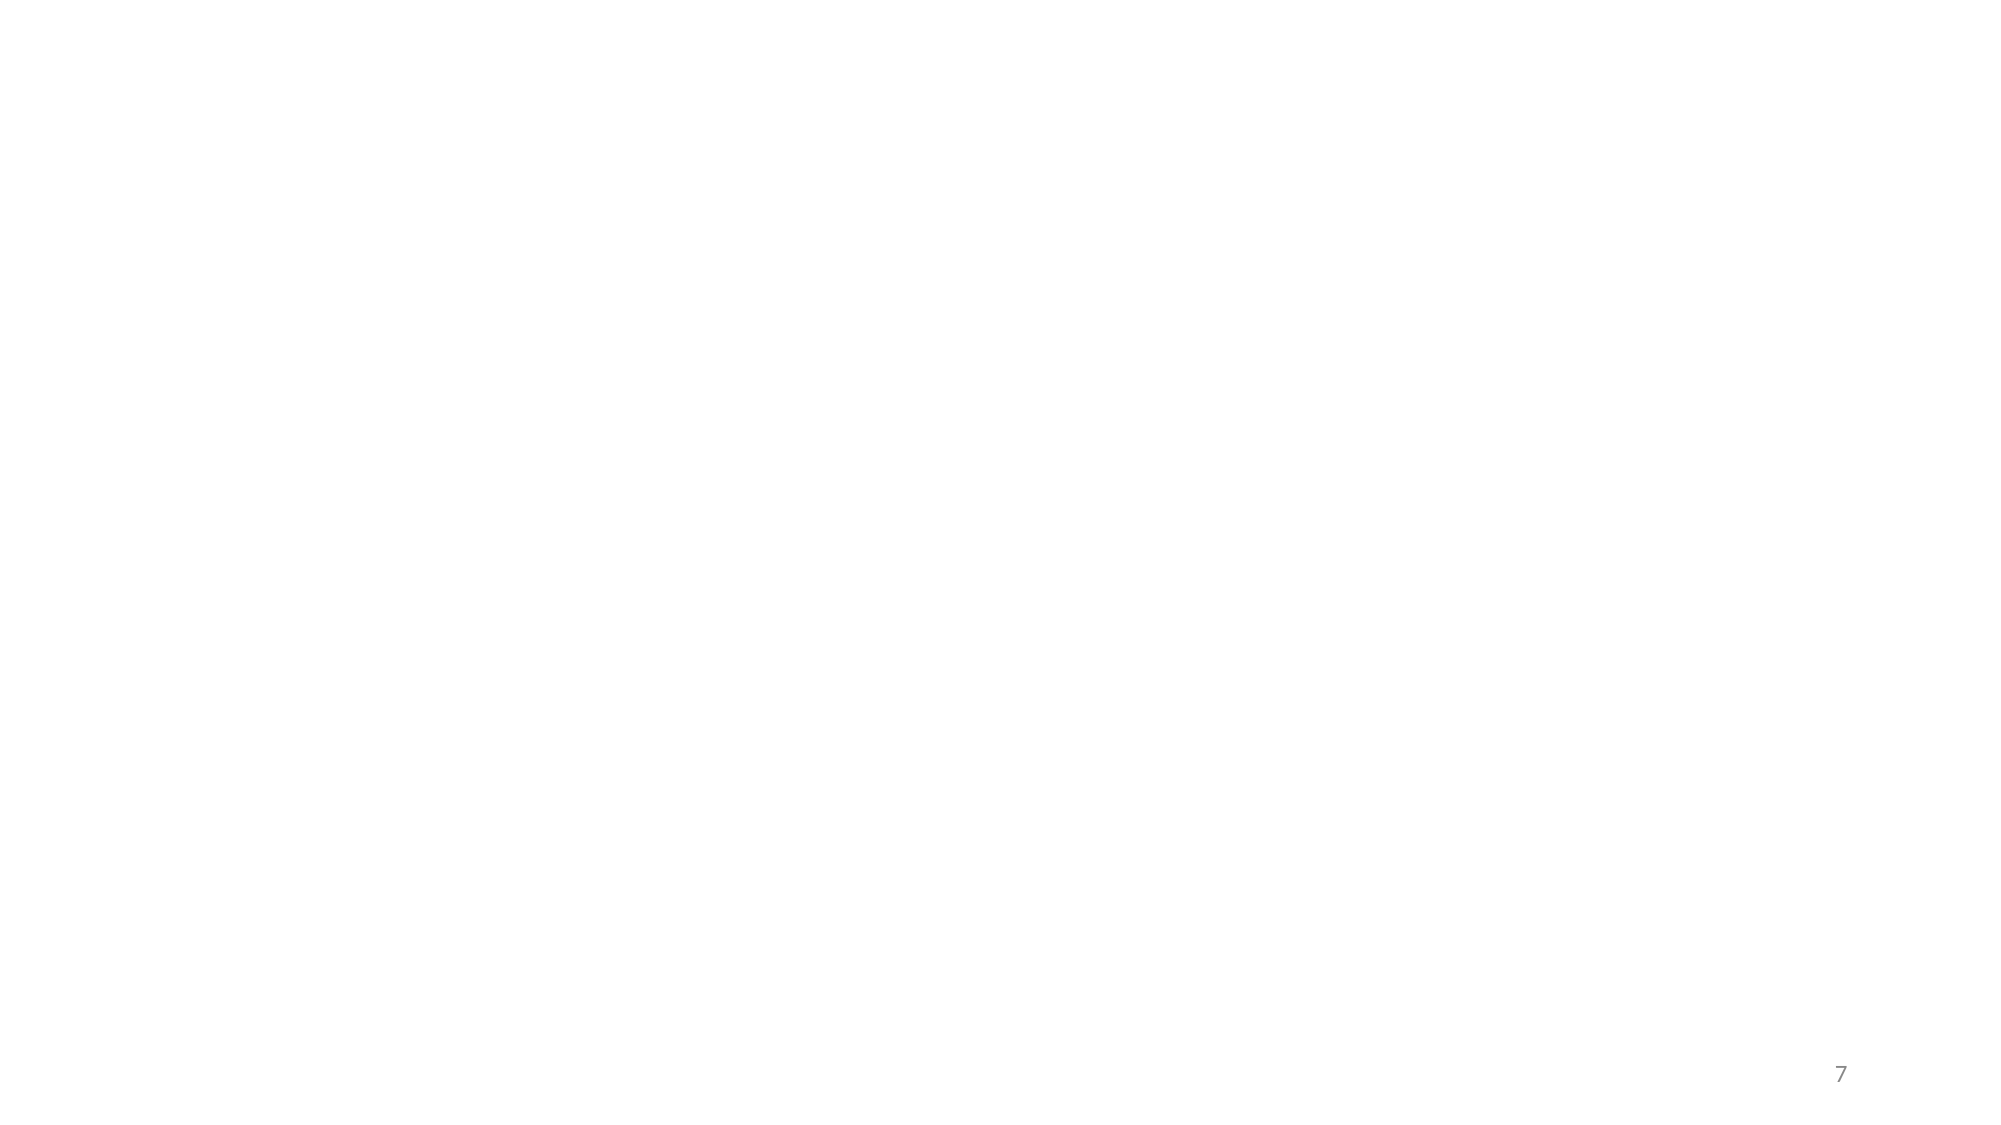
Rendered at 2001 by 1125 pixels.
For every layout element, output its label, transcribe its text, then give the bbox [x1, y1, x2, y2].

slide_number 7 [1412, 1042, 1863, 1103]
